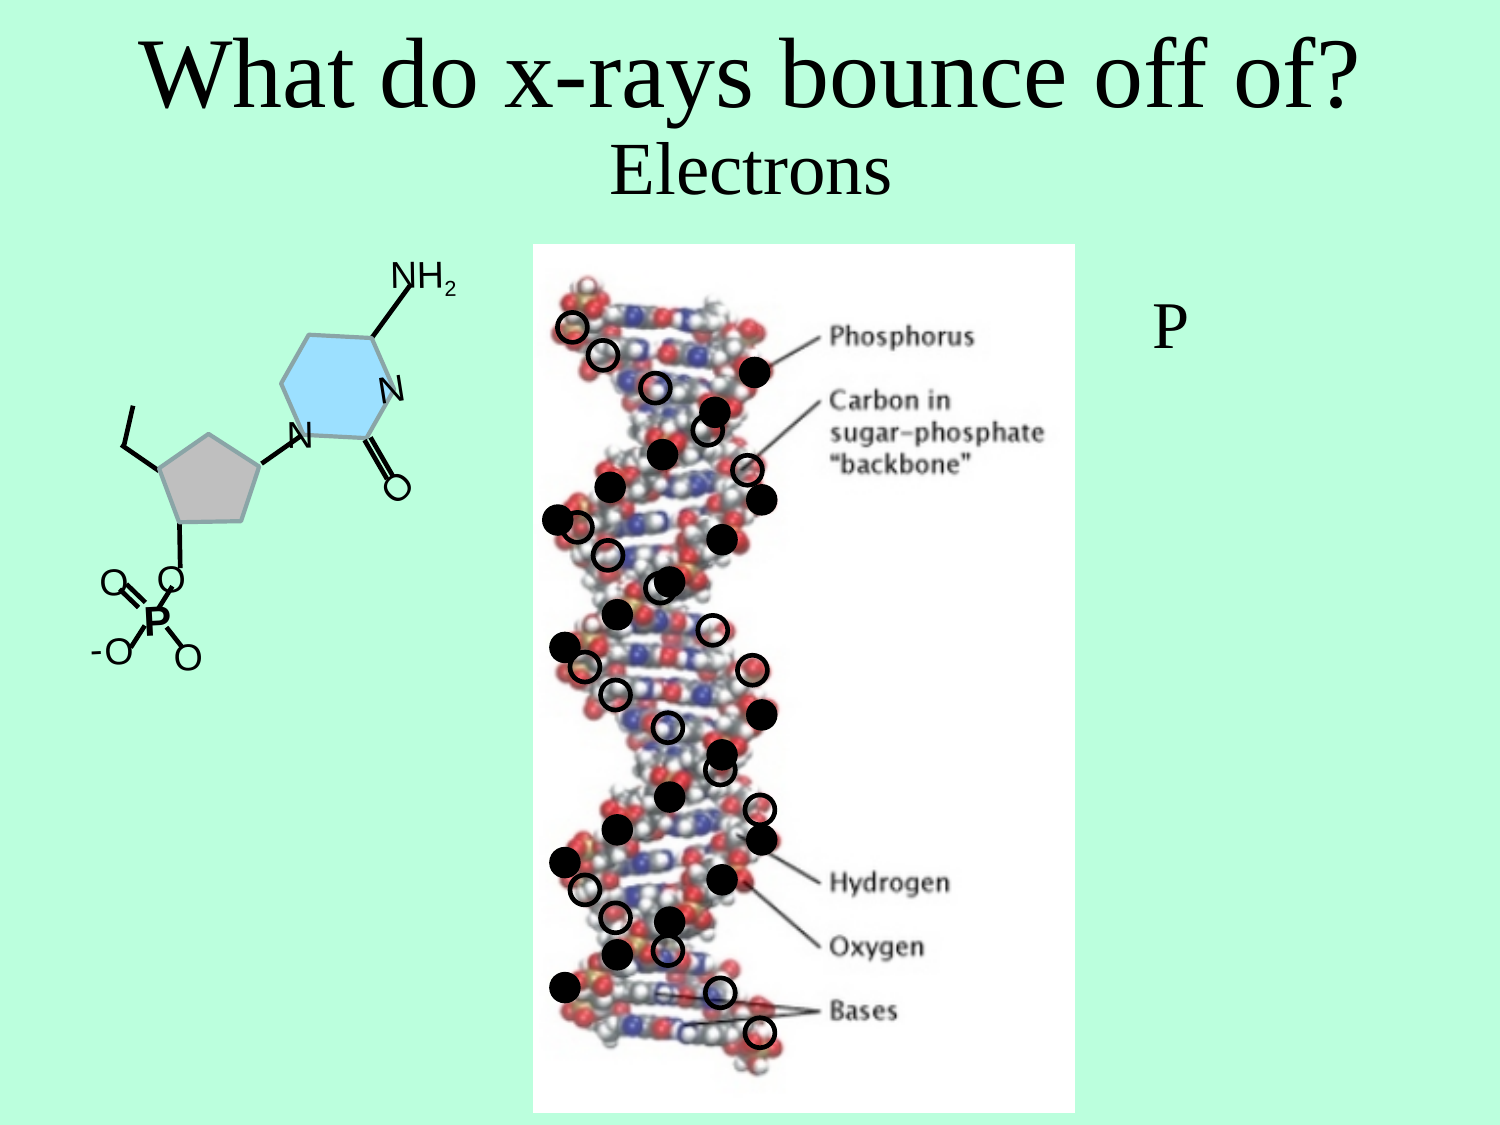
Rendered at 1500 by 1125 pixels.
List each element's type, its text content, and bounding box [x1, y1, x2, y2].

picture [533, 244, 1076, 1113]
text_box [557, 312, 763, 486]
text_box Electrons [362, 112, 1141, 218]
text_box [562, 512, 768, 686]
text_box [569, 651, 776, 826]
text_box What do x-rays bounce off of? [0, 0, 1500, 135]
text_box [74, 242, 492, 687]
text_box P [1137, 274, 1225, 370]
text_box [569, 874, 776, 1049]
